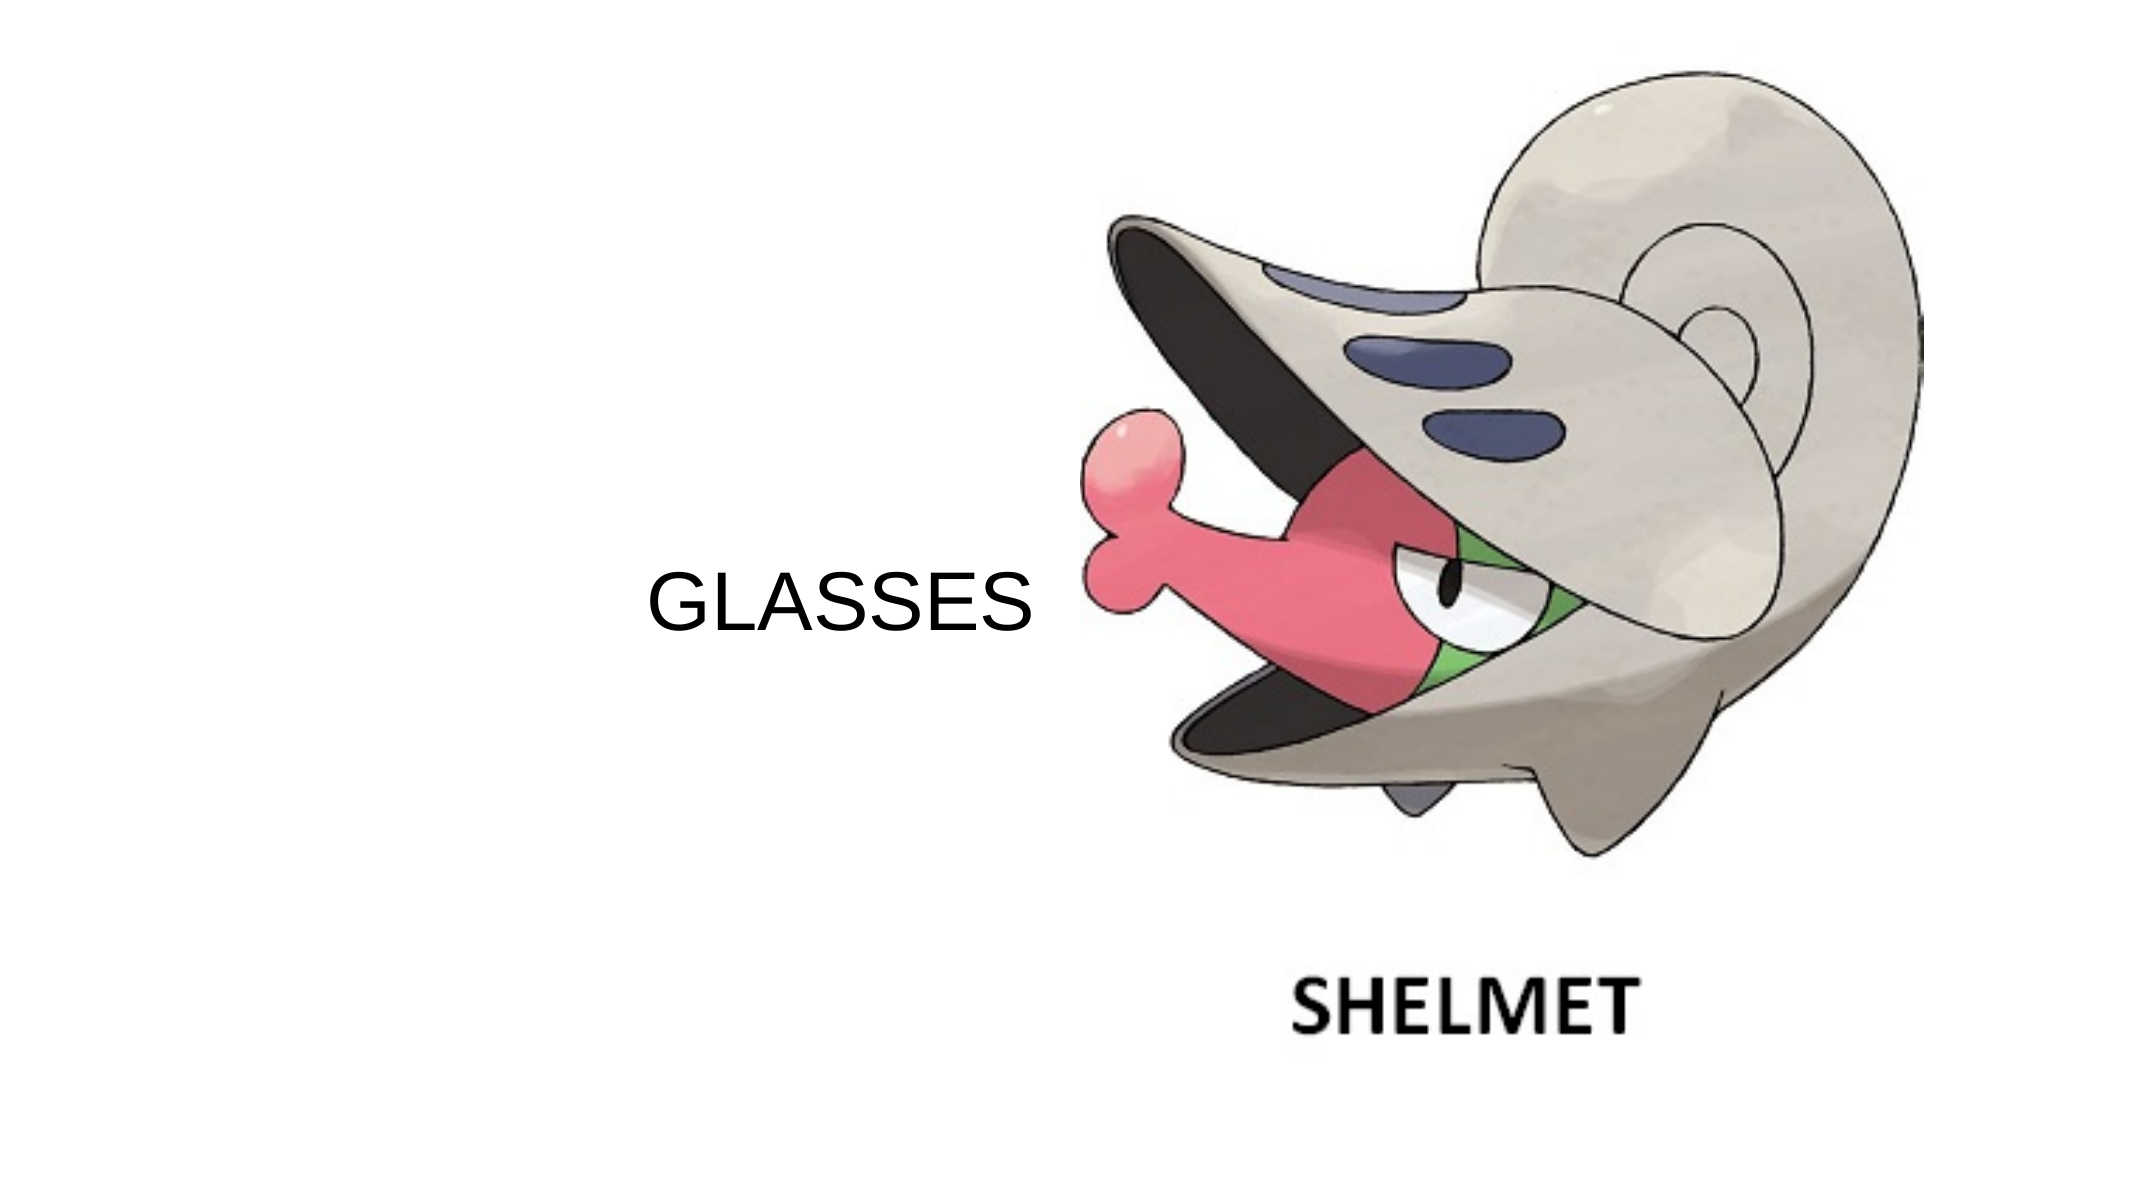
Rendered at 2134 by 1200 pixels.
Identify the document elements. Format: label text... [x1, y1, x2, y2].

text_box GLASSES [269, 539, 1050, 655]
picture [1079, 44, 1924, 1170]
